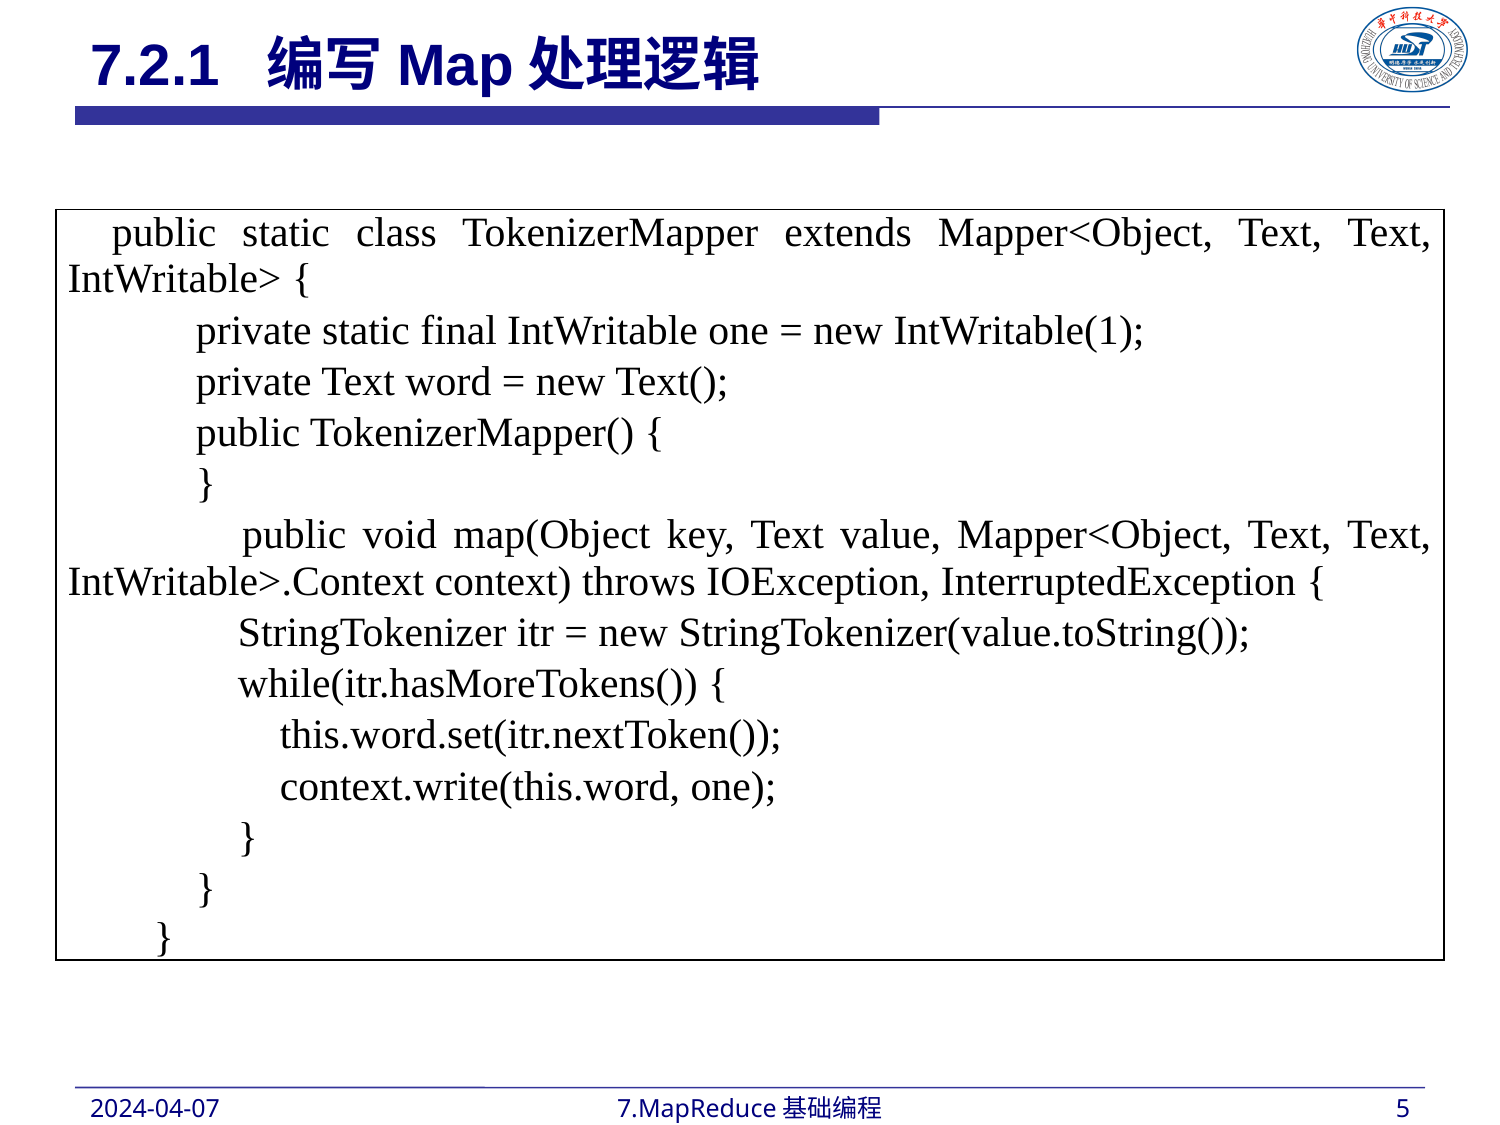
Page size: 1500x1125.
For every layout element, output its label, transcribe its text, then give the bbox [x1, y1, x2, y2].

picture [1388, 0, 1475, 99]
slide_number 5 [1100, 1084, 1425, 1125]
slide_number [75, 1084, 400, 1125]
footer 7.MapReduce基础编程 [512, 1084, 988, 1125]
title 7.2.1 编写Map处理逻辑 [75, 0, 1388, 138]
table_header public static class TokenizerMapper extends Mapper<Object, Text, Text, IntWritable> { private static final IntWritable one = new IntWritable(1); private Text word = new Text(); public TokenizerMapper() { } public void map(Object key, Text value, Mapper<Object, Text, Text, IntWritable>.Context context) throws IOException, InterruptedException { StringTokenizer itr = new StringTokenizer(value.toString()); while(itr.hasMoreTokens()) { this.word.set(itr.nextToken()); context.write(this.word, one); } } } [57, 210, 1443, 959]
